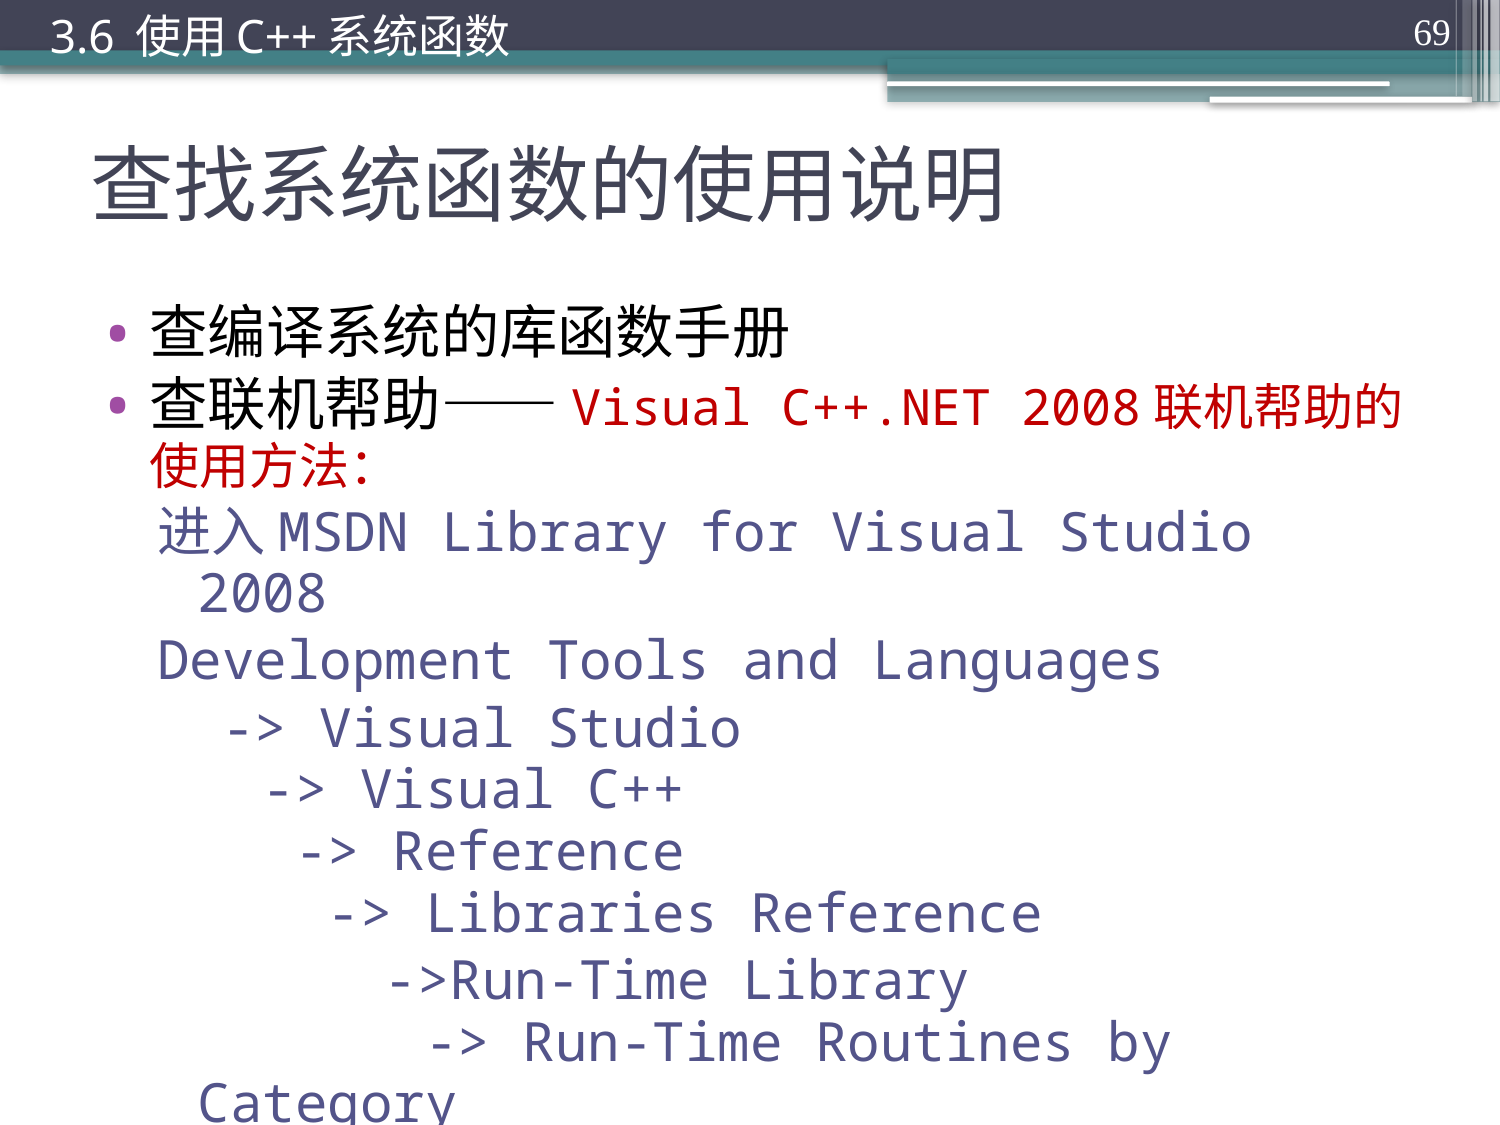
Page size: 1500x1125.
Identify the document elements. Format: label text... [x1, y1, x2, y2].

slide_number 69 [1340, 0, 1466, 61]
list 查编译系统的库函数手册 查联机帮助——Visual C++.NET 2008联机帮助的使用方法： 进入MSDN Library for Visual Studio 2008 Development Tools and Languages -> Visual Studio -> Visual C++ -> Reference -> Libraries Reference ->Run-Time Library -> Run-Time Routines by Category [75, 292, 1425, 1079]
text_box 3.6 使用C++系统函数 [35, 0, 891, 71]
title 查找系统函数的使用说明 [75, 94, 1425, 270]
